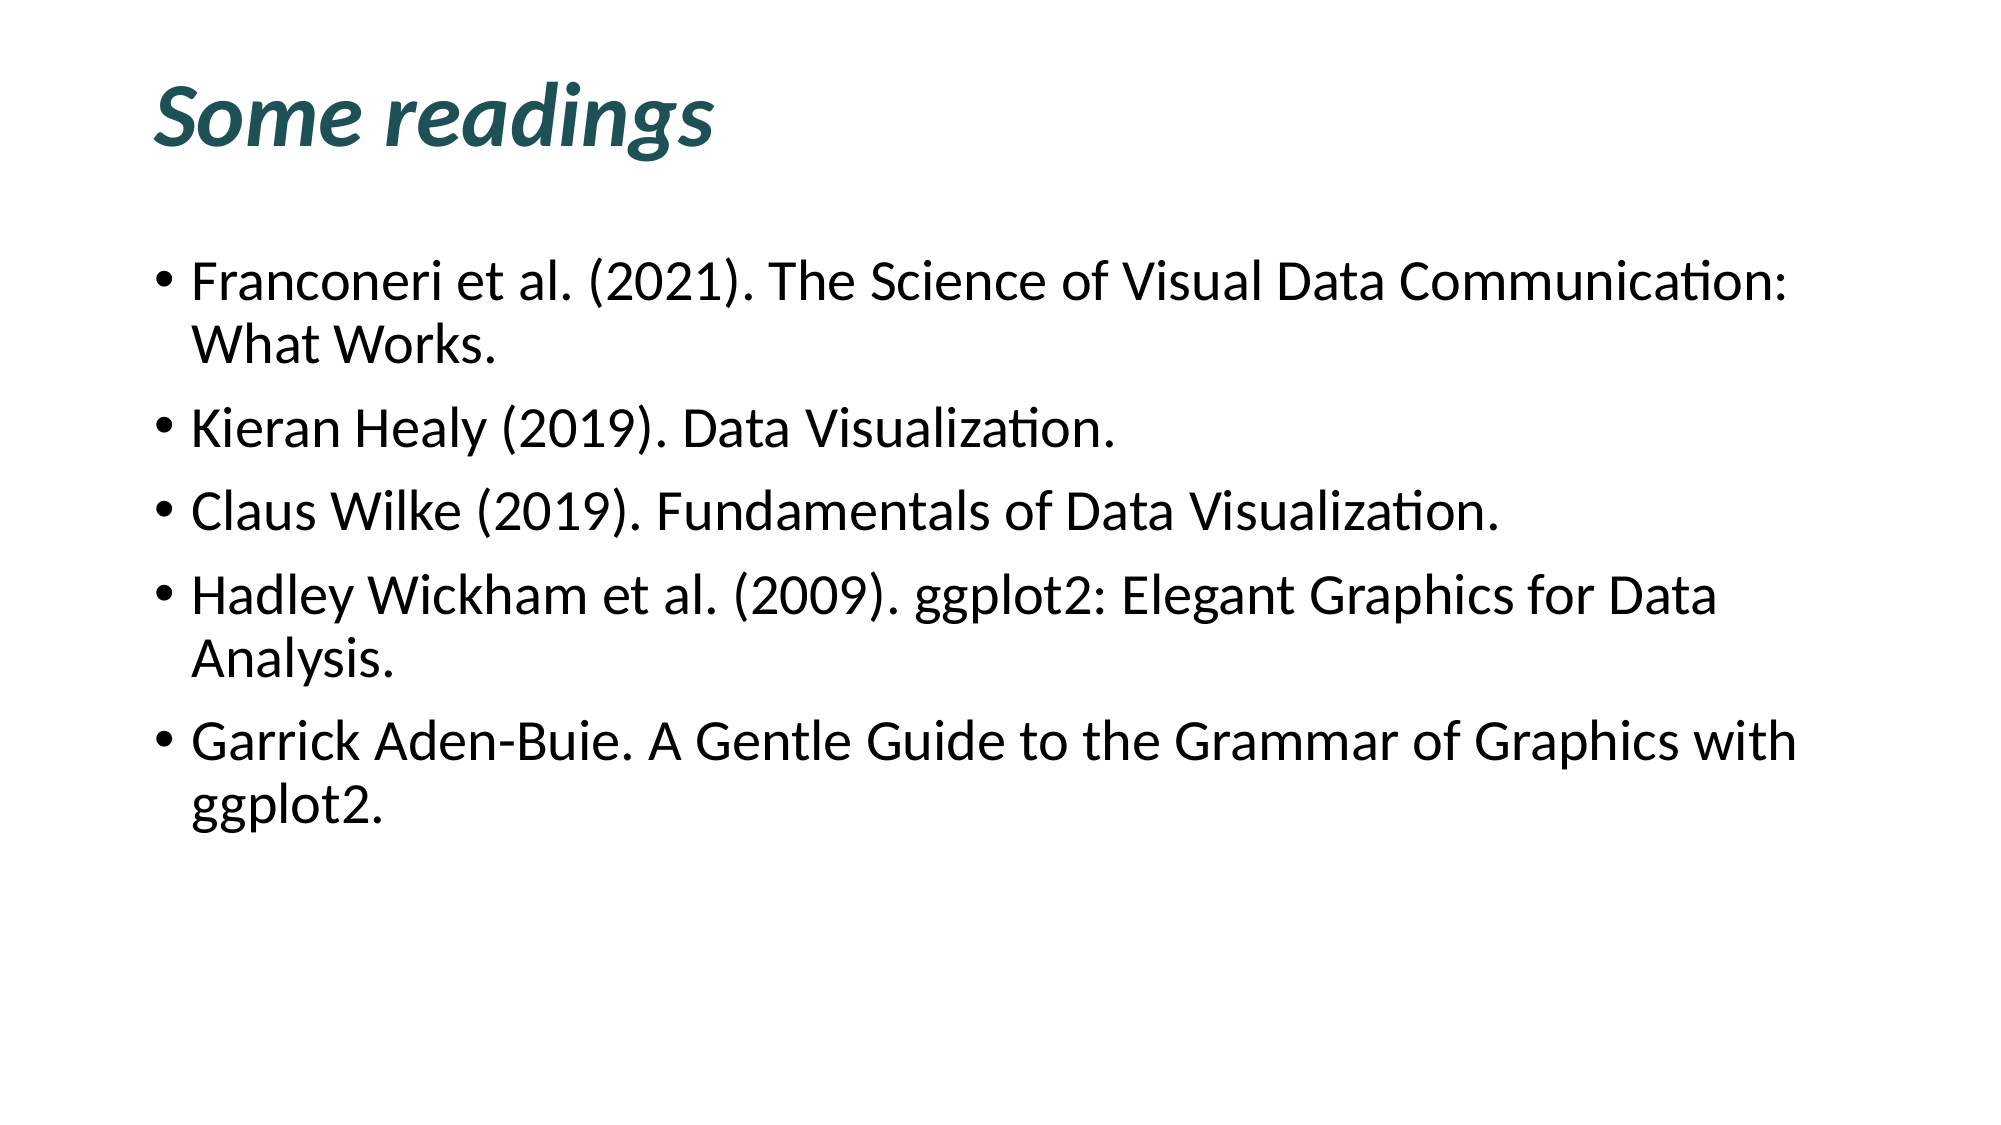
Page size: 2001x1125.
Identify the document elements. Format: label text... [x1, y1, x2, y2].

title Some readings [139, 20, 1582, 214]
list Franconeri et al. (2021). The Science of Visual Data Communication: What Works. Kieran Healy (2019). Data Visualization. Claus Wilke (2019). Fundamentals of Data Visualization. Hadley Wickham et al. (2009). ggplot2: Elegant Graphics for Data Analysis. Garrick Aden-Buie. A Gentle Guide to the Grammar of Graphics with ggplot2. [139, 242, 1865, 1094]
